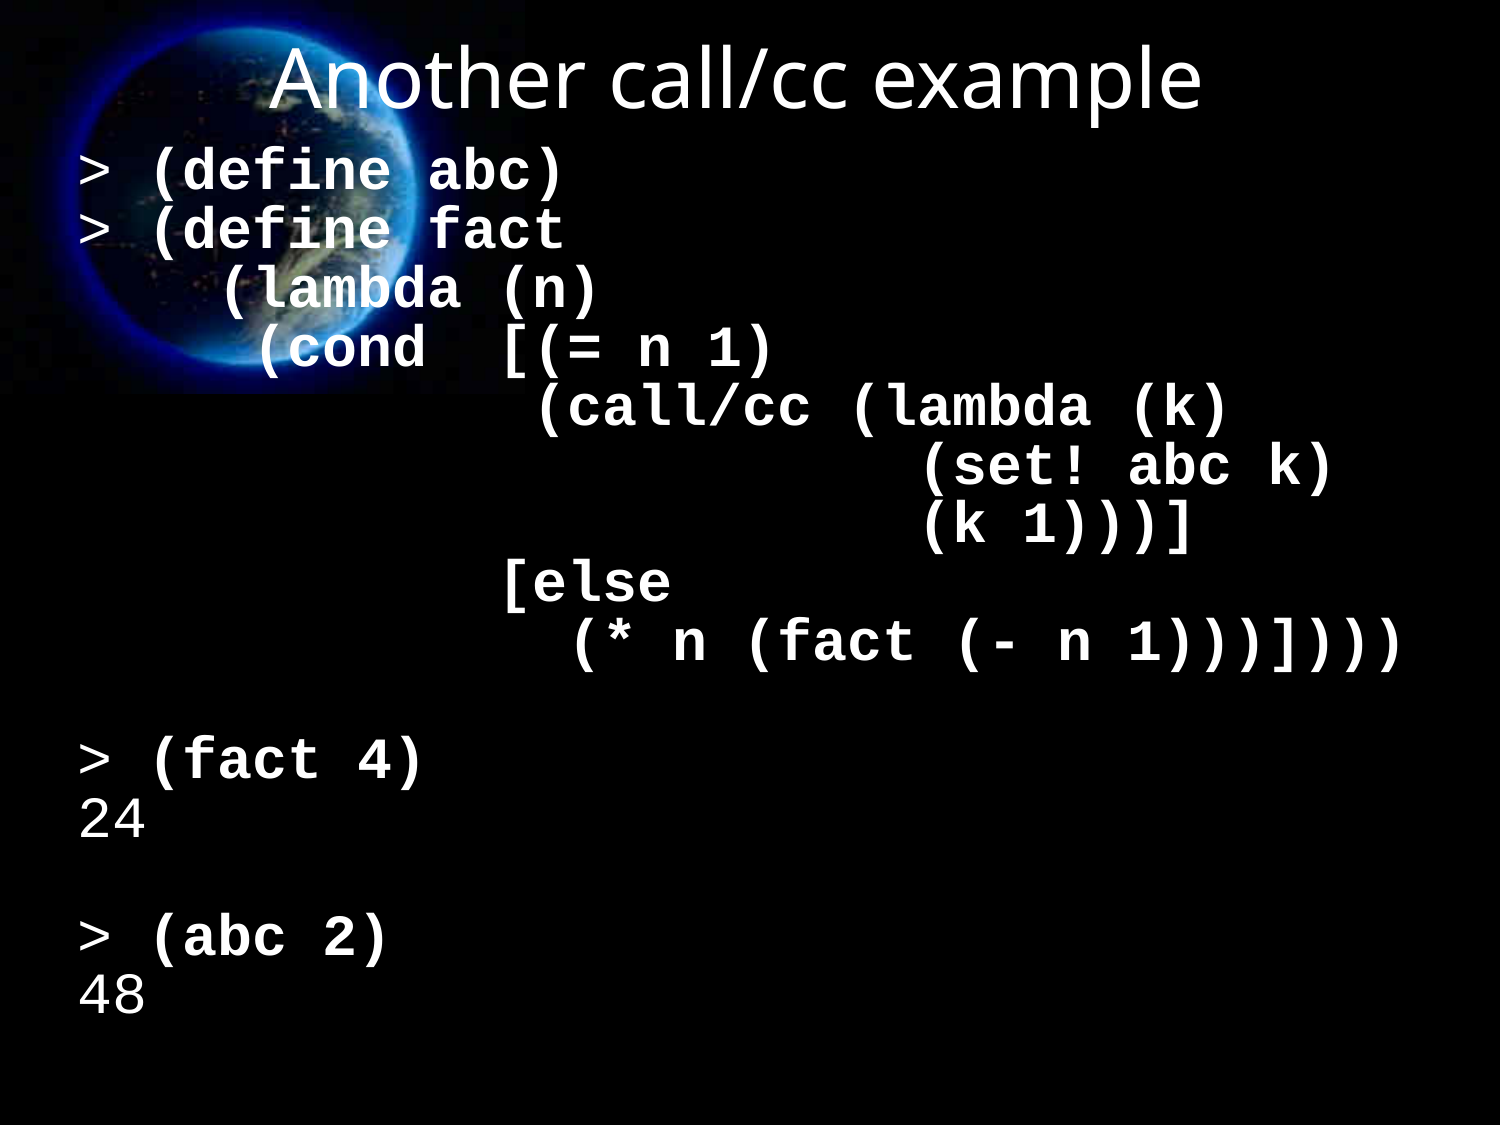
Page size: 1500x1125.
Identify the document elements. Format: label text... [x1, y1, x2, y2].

picture [0, 0, 525, 394]
title Another call/cc example [99, 37, 1376, 113]
list > (define abc) > (define fact (lambda (n) (cond [(= n 1) (call/cc (lambda (k) (set! abc k) (k 1)))] [else (* n (fact (- n 1)))]))) > (fact 4) 24 > (abc 2) 48 [62, 137, 1500, 1125]
